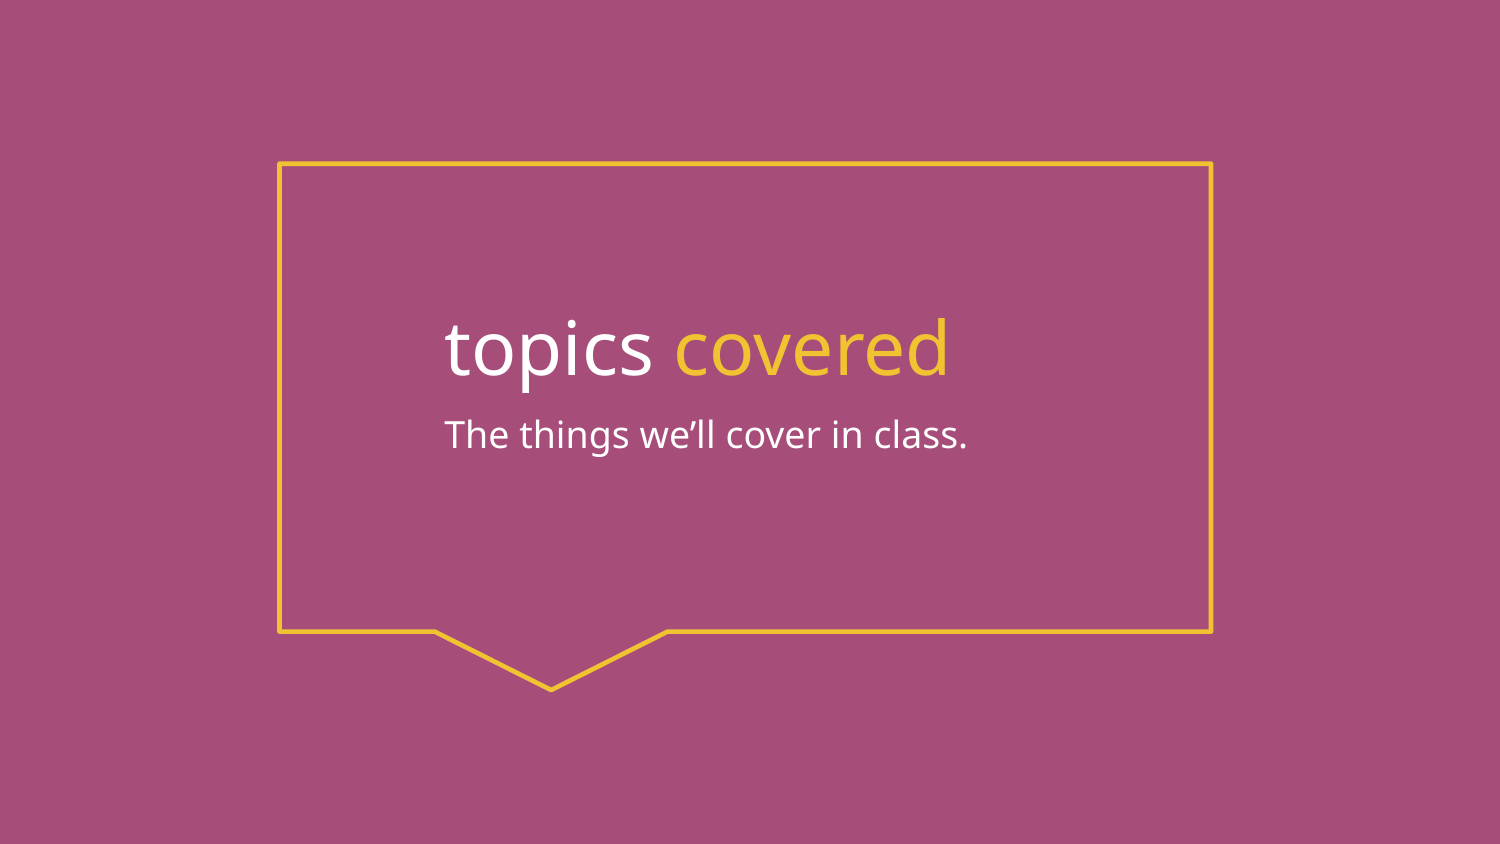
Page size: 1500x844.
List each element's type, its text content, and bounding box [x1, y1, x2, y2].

text_box The things we’ll cover in class. [429, 395, 1074, 731]
text_box [279, 163, 1212, 632]
text_box topics covered [429, 203, 1132, 406]
